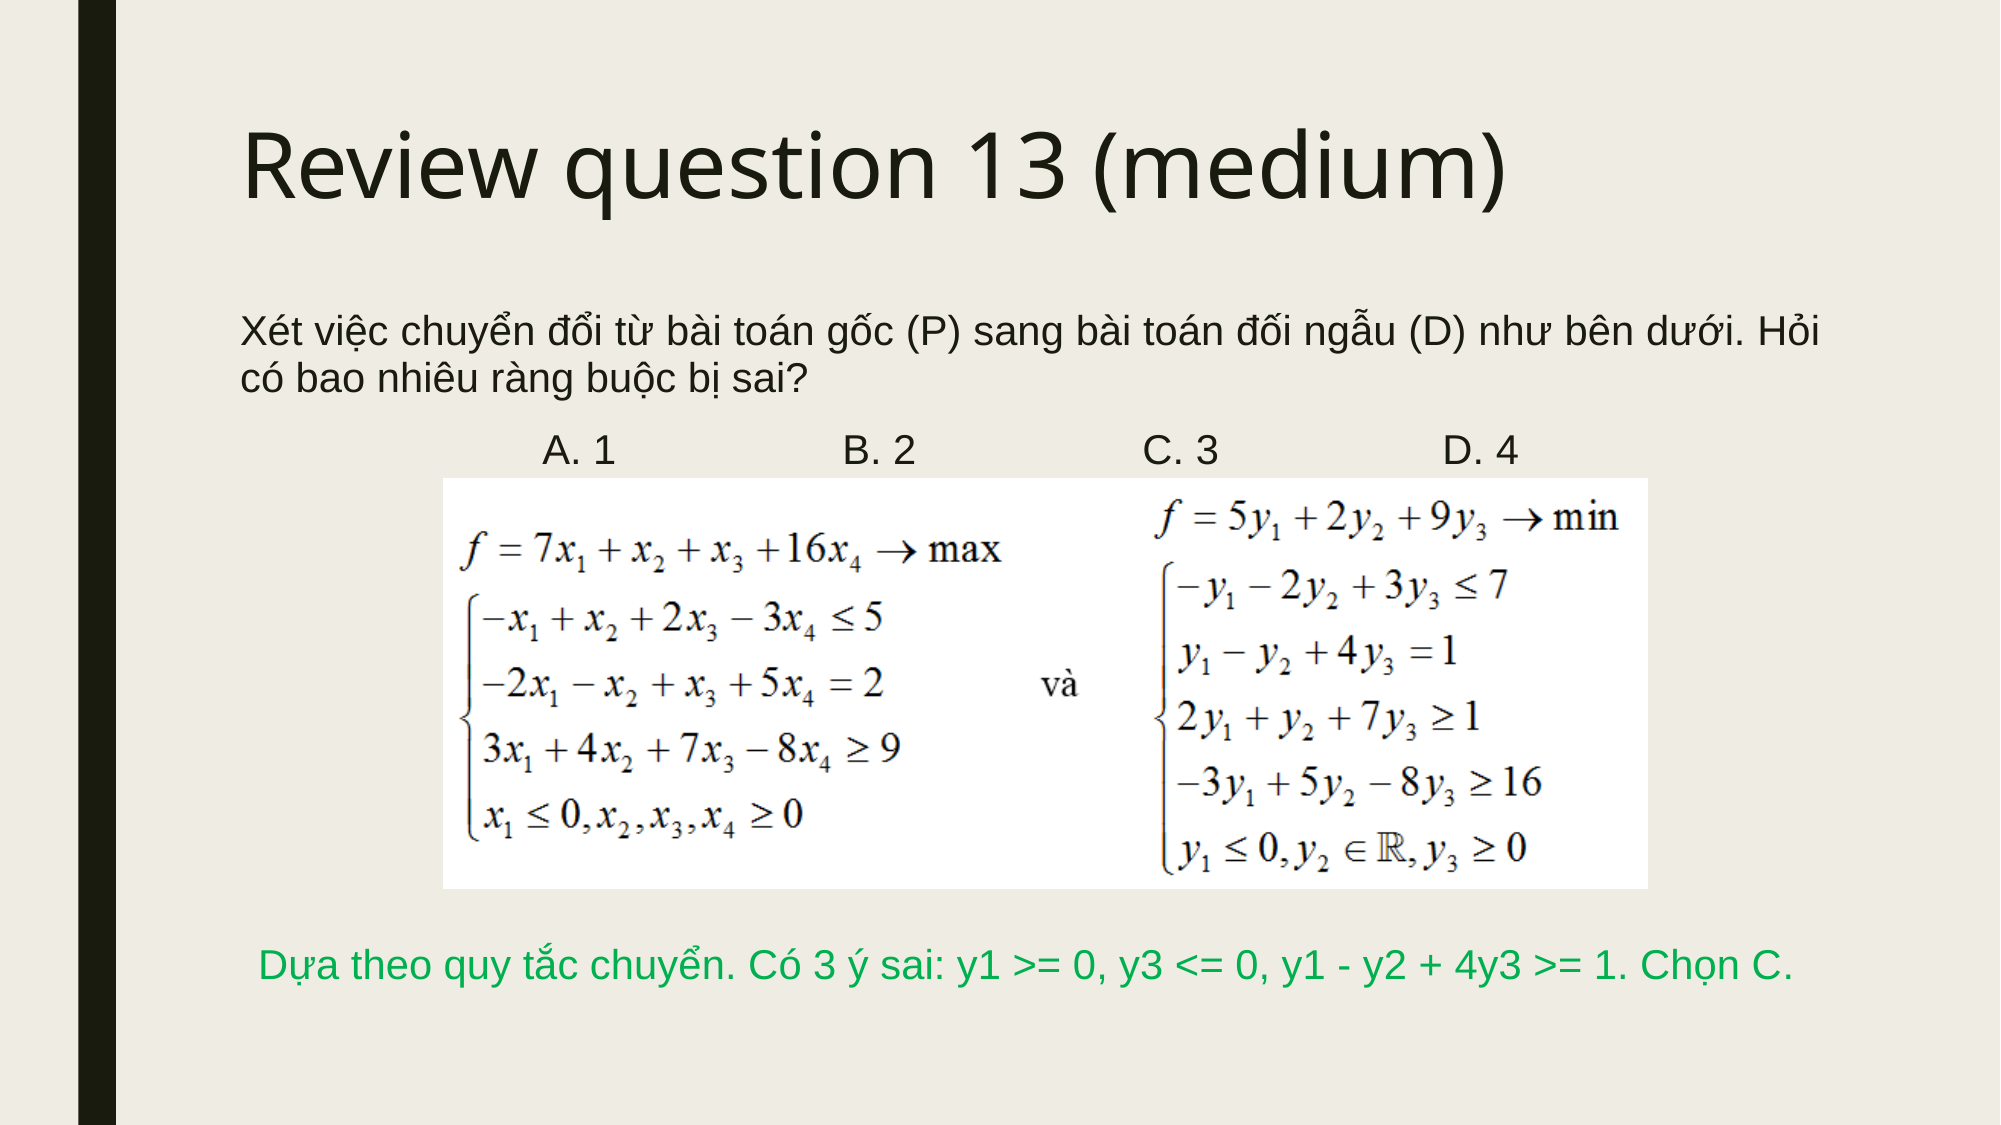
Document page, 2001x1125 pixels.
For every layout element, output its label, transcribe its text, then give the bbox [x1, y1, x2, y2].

picture [443, 478, 1648, 889]
list Xét việc chuyển đổi từ bài toán gốc (P) sang bài toán đối ngẫu (D) như bên dưới. Hỏi có bao nhiêu ràng buộc bị sai? A. 1 B. 2 C. 3 D. 4 [225, 300, 1837, 889]
title Review question 13 (medium) [225, 112, 1800, 300]
text_box Dựa theo quy tắc chuyển. Có 3 ý sai: y1 >= 0, y3 <= 0, y1 - y2 + 4y3 >= 1. Chọn C. [243, 934, 1855, 1043]
